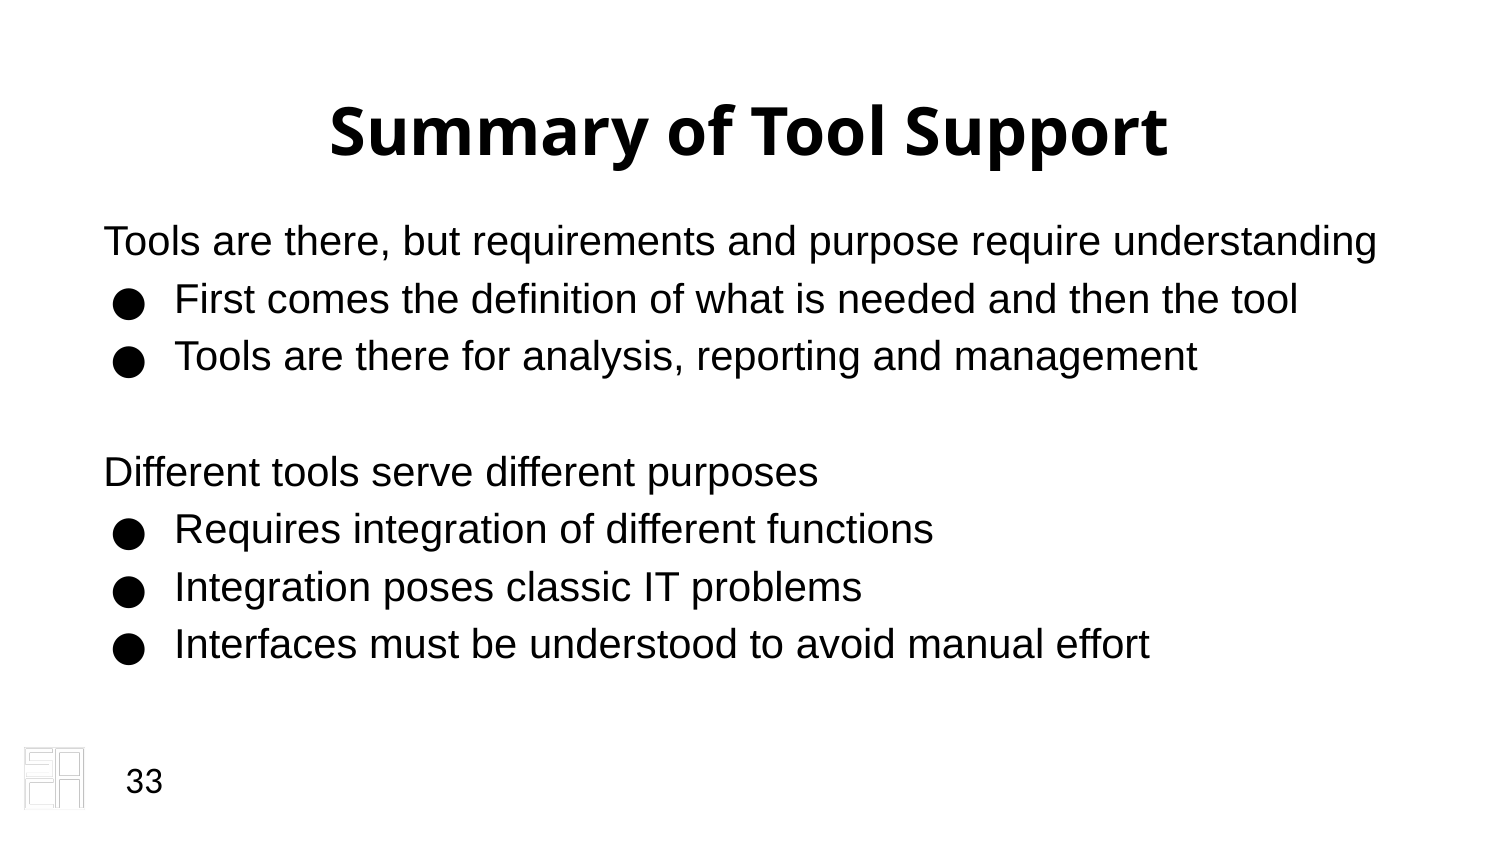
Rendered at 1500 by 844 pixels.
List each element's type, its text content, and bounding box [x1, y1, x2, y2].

text_box Summary of Tool Support [74, 39, 1425, 169]
text_box Tools are there, but requirements and purpose require understanding First comes the definition of what is needed and then the tool Tools are there for analysis, reporting and management Different tools serve different purposes Requires integration of different functions Integration poses classic IT problems Interfaces must be understood to avoid manual effort [88, 199, 1447, 753]
picture [23, 746, 86, 811]
